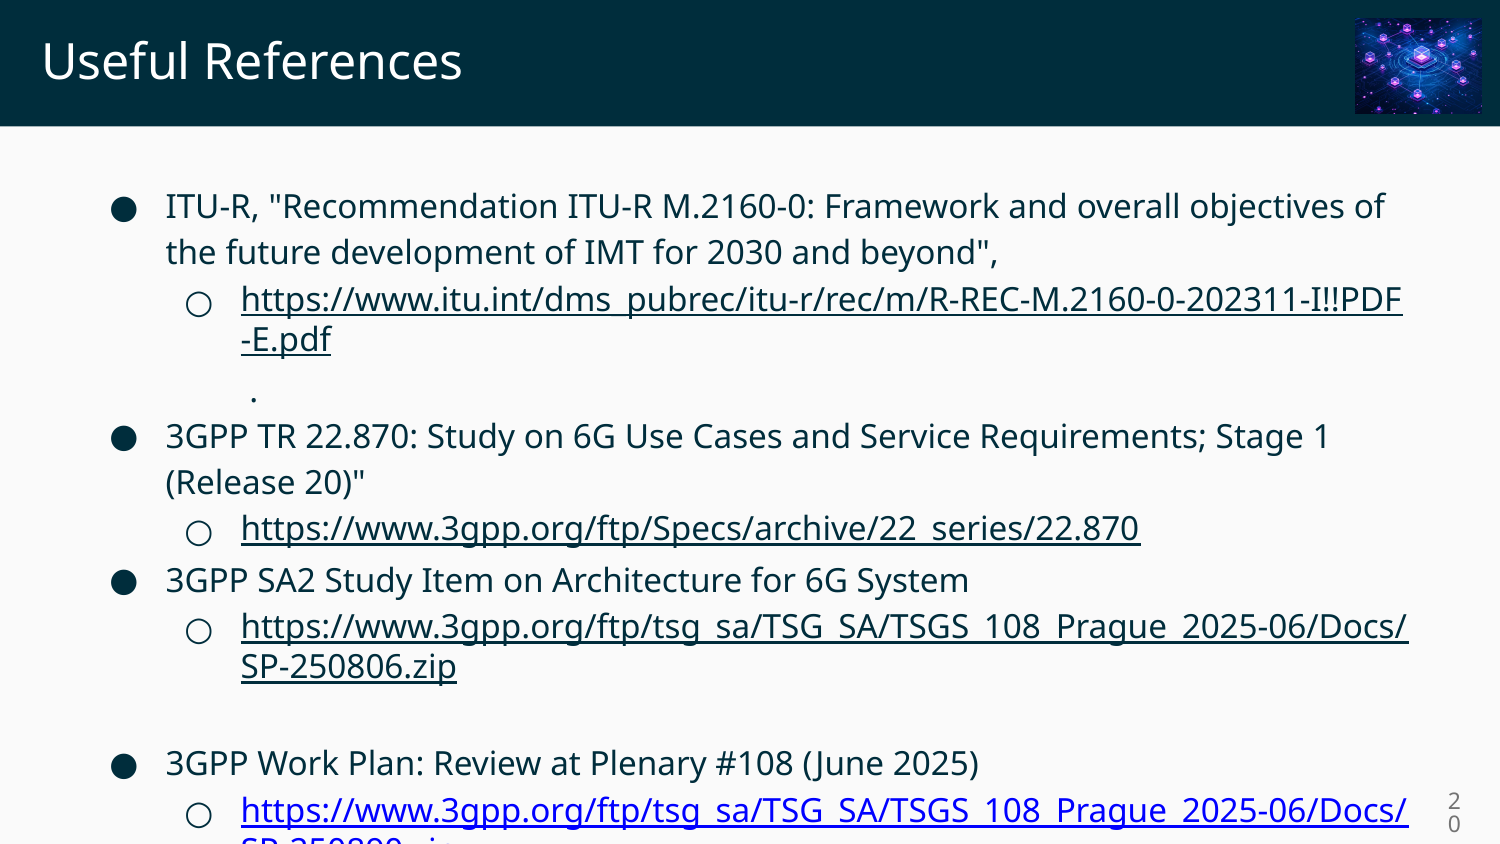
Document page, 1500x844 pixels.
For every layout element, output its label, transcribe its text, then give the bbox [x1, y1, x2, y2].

slide_number 20 [1432, 775, 1489, 831]
list ITU-R, "Recommendation ITU-R M.2160-0: Framework and overall objectives of the future development of IMT for 2030 and beyond", https://www.itu.int/dms_pubrec/itu-r/rec/m/R-REC-M.2160-0-202311-I!!PDF-E.pdf . 3GPP TR 22.870: Study on 6G Use Cases and Service Requirements; Stage 1 (Release 20)" https://www.3gpp.org/ftp/Specs/archive/22_series/22.870 3GPP SA2 Study Item on Architecture for 6G System https://www.3gpp.org/ftp/tsg_sa/TSG_SA/TSGS_108_Prague_2025-06/Docs/SP-250806.zip 3GPP Work Plan: Review at Plenary #108 (June 2025) https://www.3gpp.org/ftp/tsg_sa/TSG_SA/TSGS_108_Prague_2025-06/Docs/SP-250890.zip [75, 164, 1425, 782]
title Useful References [26, 10, 1474, 109]
picture [1356, 19, 1481, 113]
